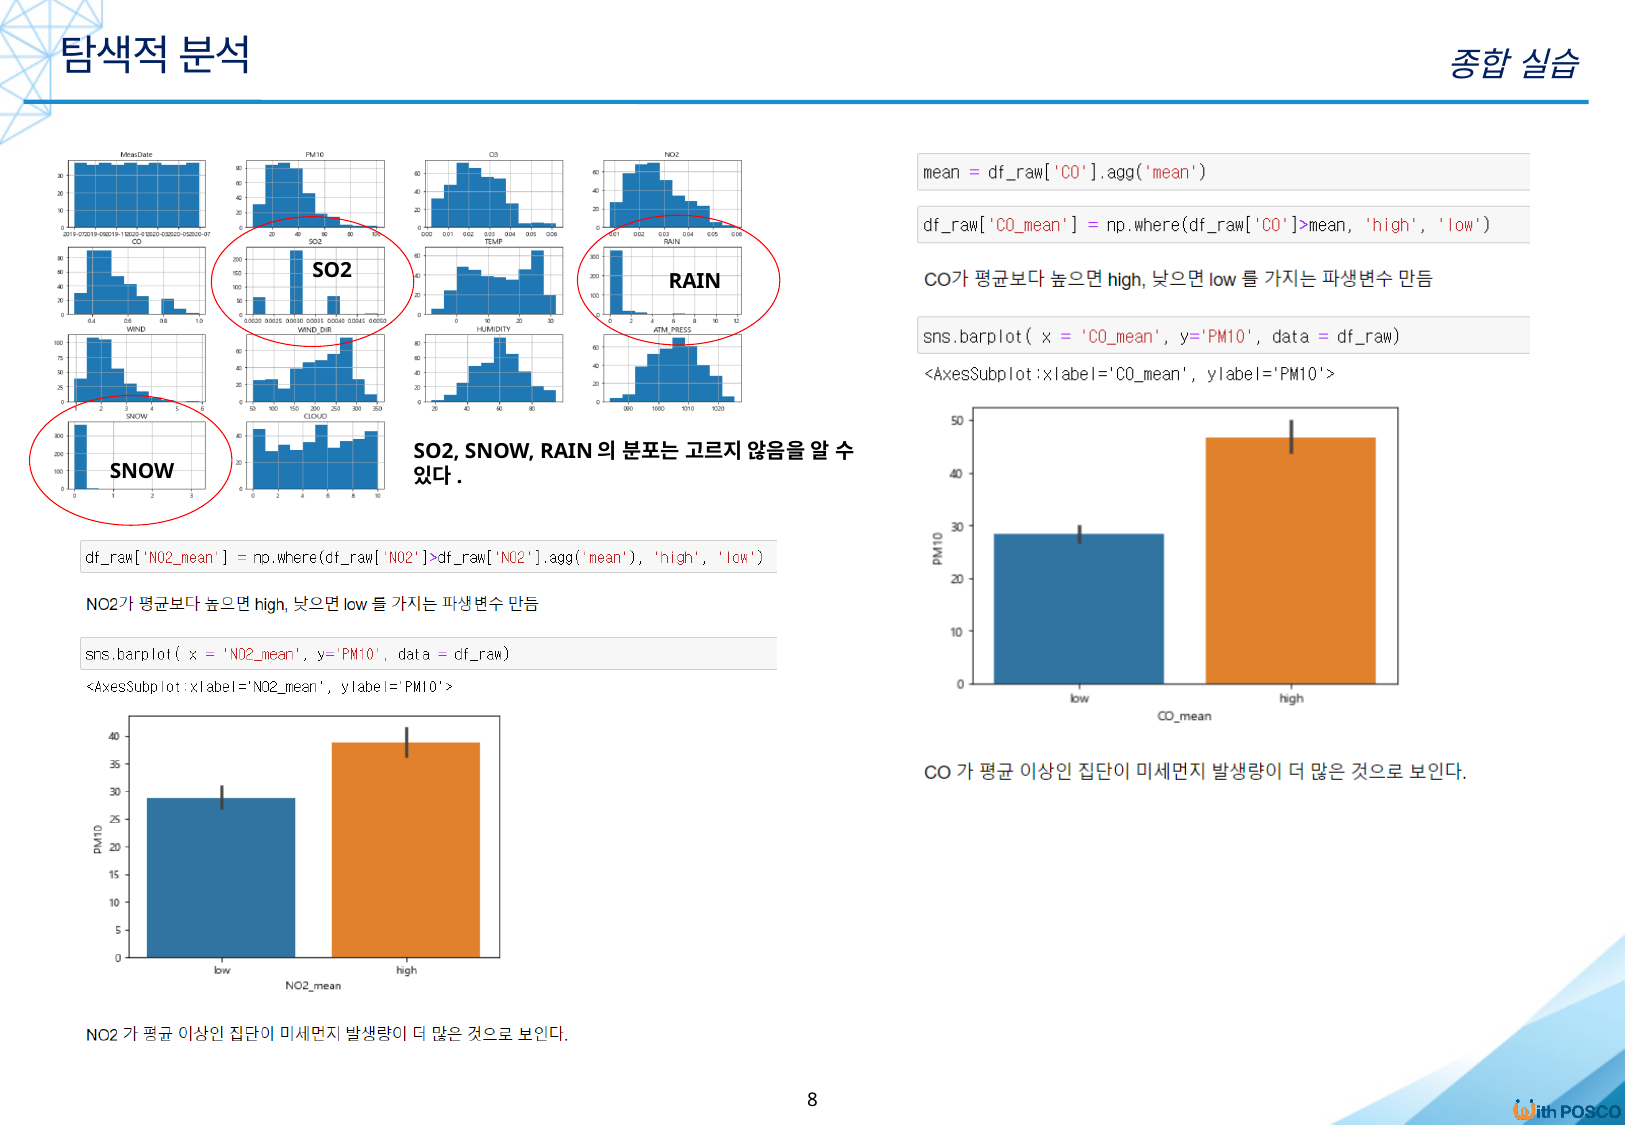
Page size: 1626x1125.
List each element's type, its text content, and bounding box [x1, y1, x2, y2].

text_box 종합 실습 [1321, 35, 1594, 81]
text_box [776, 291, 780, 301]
text_box SO2, SNOW, RAIN의 분포는 고르지 않음을 알 수 있다. [752, 430, 874, 496]
picture [0, 0, 1625, 1125]
text_box [53, 503, 208, 526]
text_box 탐색적 분석 [44, 21, 1321, 87]
text_box [752, 234, 781, 326]
text_box [28, 426, 44, 495]
